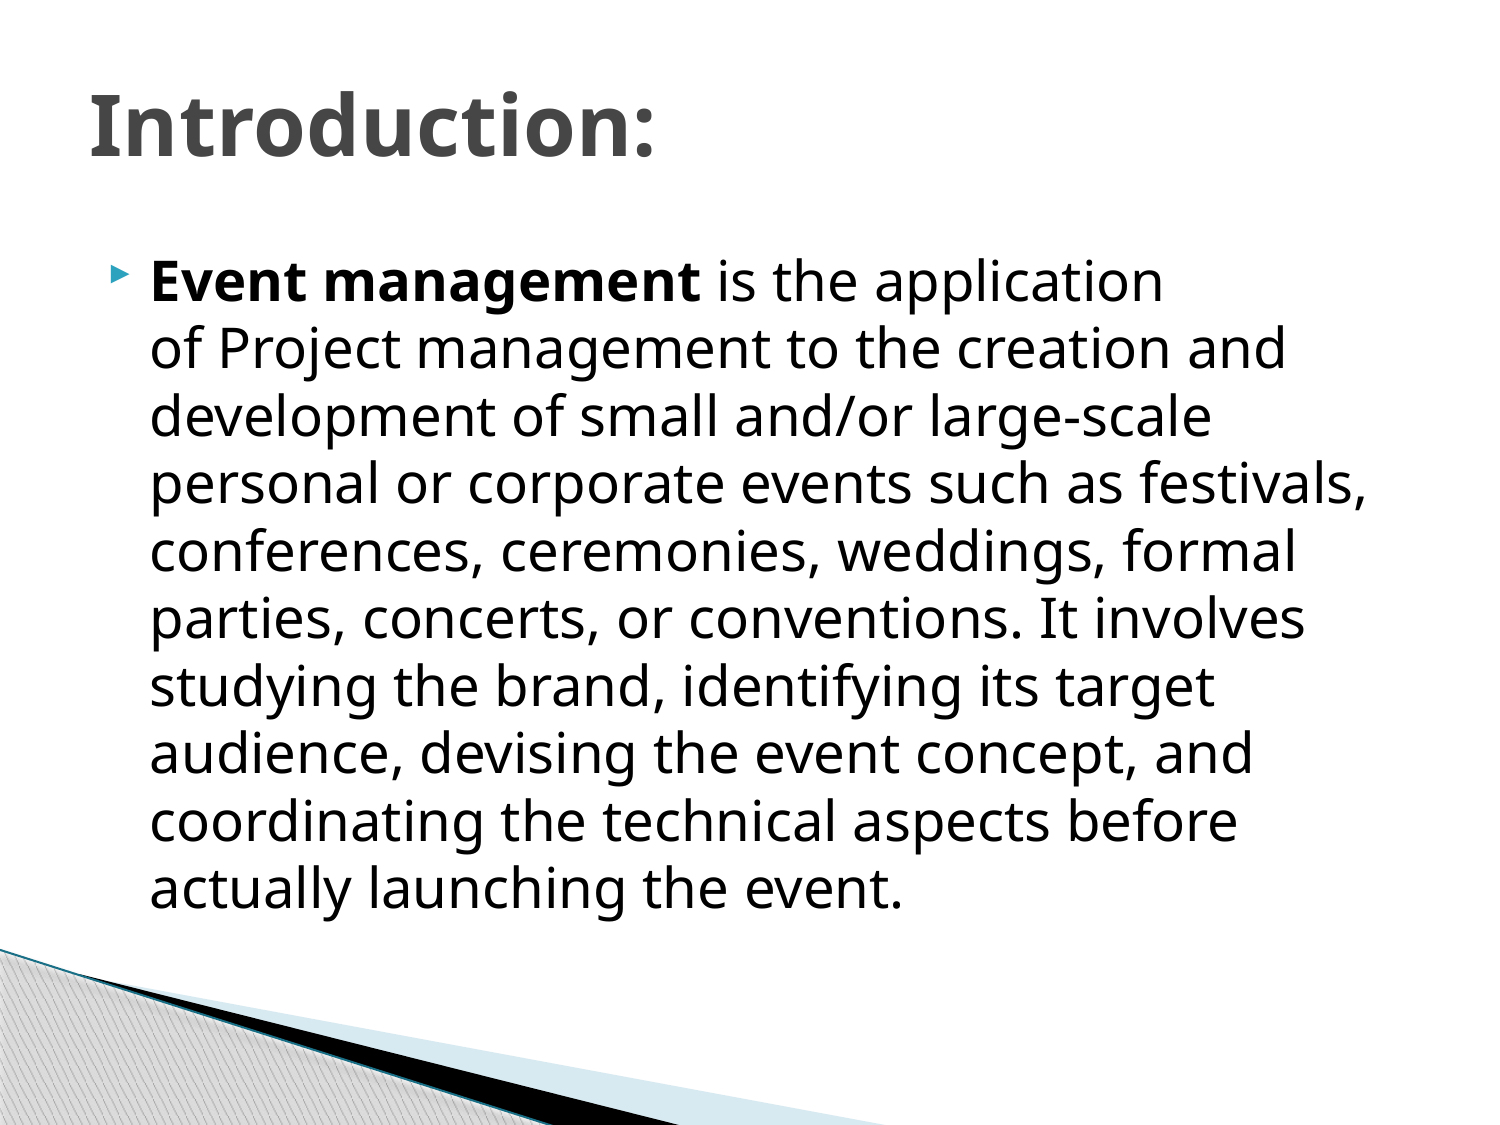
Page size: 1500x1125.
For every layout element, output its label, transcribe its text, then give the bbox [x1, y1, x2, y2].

title Introduction: [75, 24, 1425, 220]
list Event management is the application of Project management to the creation and development of small and/or large-scale personal or corporate events such as festivals, conferences, ceremonies, weddings, formal parties, concerts, or conventions. It involves studying the brand, identifying its target audience, devising the event concept, and coordinating the technical aspects before actually launching the event. [75, 237, 1425, 1000]
